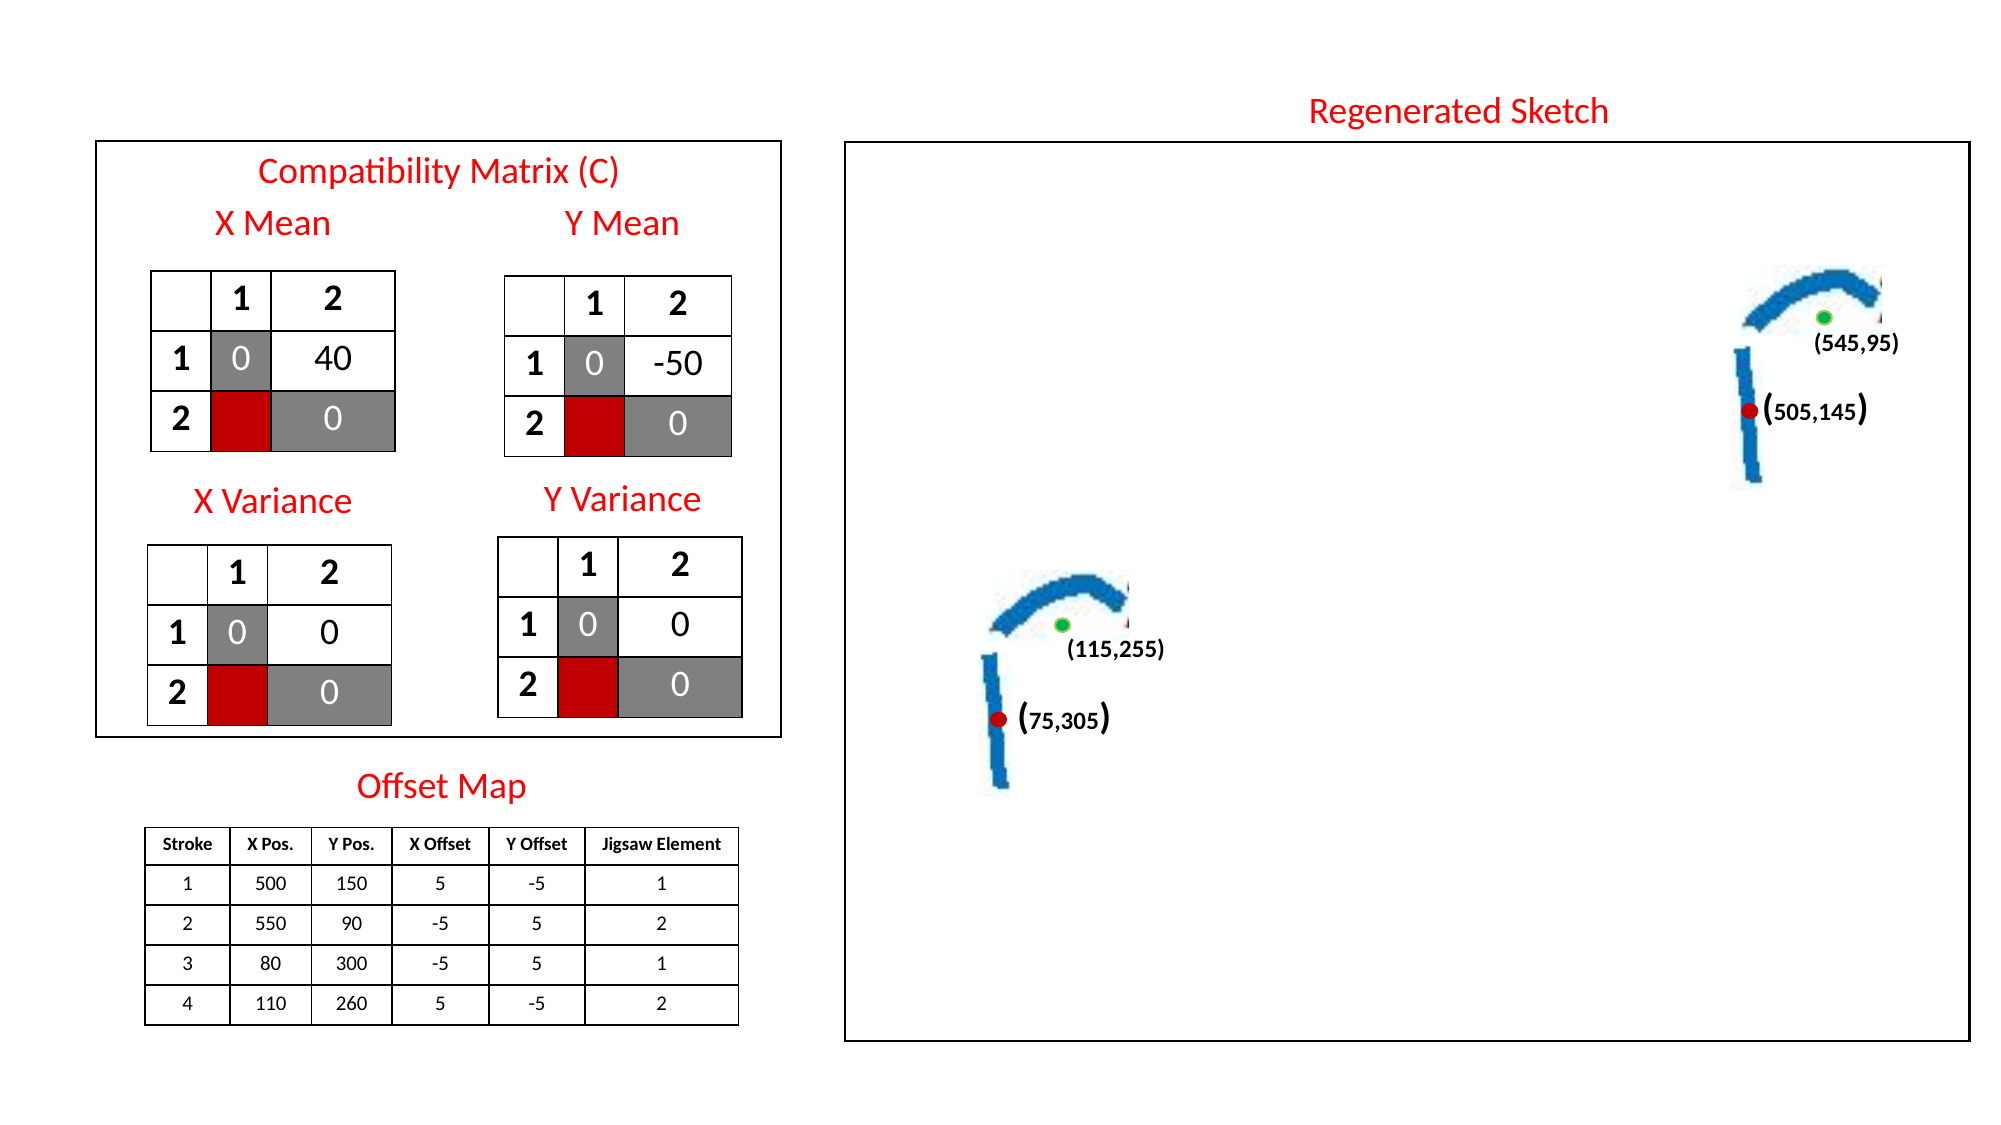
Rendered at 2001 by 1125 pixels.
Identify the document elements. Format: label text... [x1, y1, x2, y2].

table_cell 1 [146, 866, 229, 904]
table_header X Offset [393, 828, 488, 864]
table_cell 5 [490, 906, 584, 944]
picture [1730, 345, 1765, 491]
table_cell 110 [231, 986, 311, 1024]
text_box [95, 140, 782, 738]
table_cell -5 [490, 866, 584, 904]
table_cell 300 [312, 946, 391, 984]
table_header Stroke [146, 828, 229, 864]
table_cell -5 [490, 986, 584, 1024]
table_cell 3 [146, 946, 229, 984]
table_cell 2 [586, 986, 738, 1024]
table_cell -5 [393, 906, 488, 944]
table_header Y Offset [490, 828, 584, 864]
text_box Regenerated Sketch [1284, 78, 1634, 139]
table_cell 260 [312, 986, 391, 1024]
table_cell -5 [393, 946, 488, 984]
picture [986, 569, 1130, 643]
table_header Jigsaw Element [586, 828, 738, 864]
table_cell 500 [231, 866, 311, 904]
table_cell 2 [586, 906, 738, 944]
table_cell 5 [393, 866, 488, 904]
table_cell 1 [586, 946, 738, 984]
table_header Y Pos. [312, 828, 391, 864]
table_cell 5 [490, 946, 584, 984]
table_header X Pos. [231, 828, 311, 864]
table_cell 550 [231, 906, 311, 944]
table_cell 90 [312, 906, 391, 944]
picture [1739, 265, 1882, 338]
table_cell 5 [393, 986, 488, 1024]
text_box [844, 141, 1971, 1042]
table_cell 2 [146, 906, 229, 944]
table_cell 4 [146, 986, 229, 1024]
table_cell 1 [586, 866, 738, 904]
table_cell 80 [231, 946, 311, 984]
table_cell 150 [312, 866, 391, 904]
picture [977, 651, 1012, 797]
text_box Offset Map [287, 753, 597, 814]
